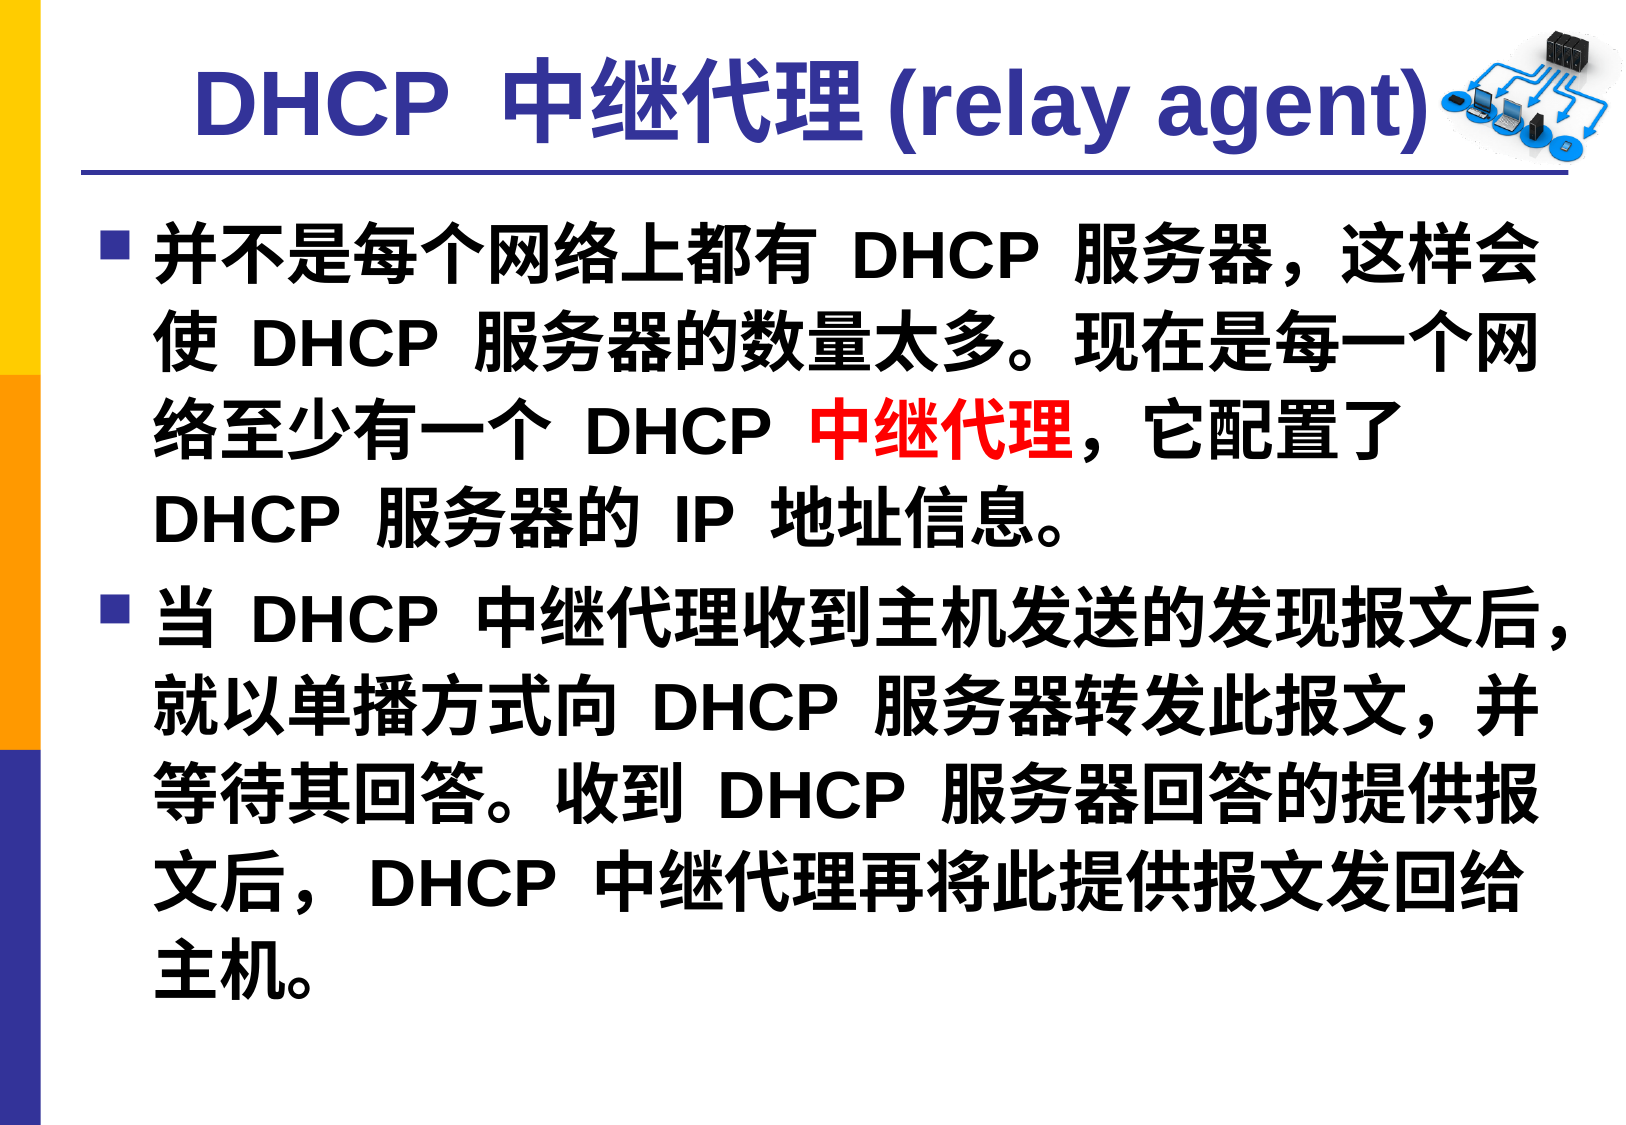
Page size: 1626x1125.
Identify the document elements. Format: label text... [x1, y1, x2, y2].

list 并不是每个网络上都有 DHCP 服务器，这样会使 DHCP 服务器的数量太多。现在是每一个网络至少有一个 DHCP 中继代理，它配置了 DHCP 服务器的 IP 地址信息。 当 DHCP 中继代理收到主机发送的发现报文后，就以单播方式向 DHCP 服务器转发此报文，并等待其回答。收到 DHCP 服务器回答的提供报文后，DHCP 中继代理再将此提供报文发回给主机。 [81, 196, 1569, 1006]
title DHCP 中继代理(relay agent) [81, 30, 1569, 161]
picture [1438, 30, 1624, 165]
